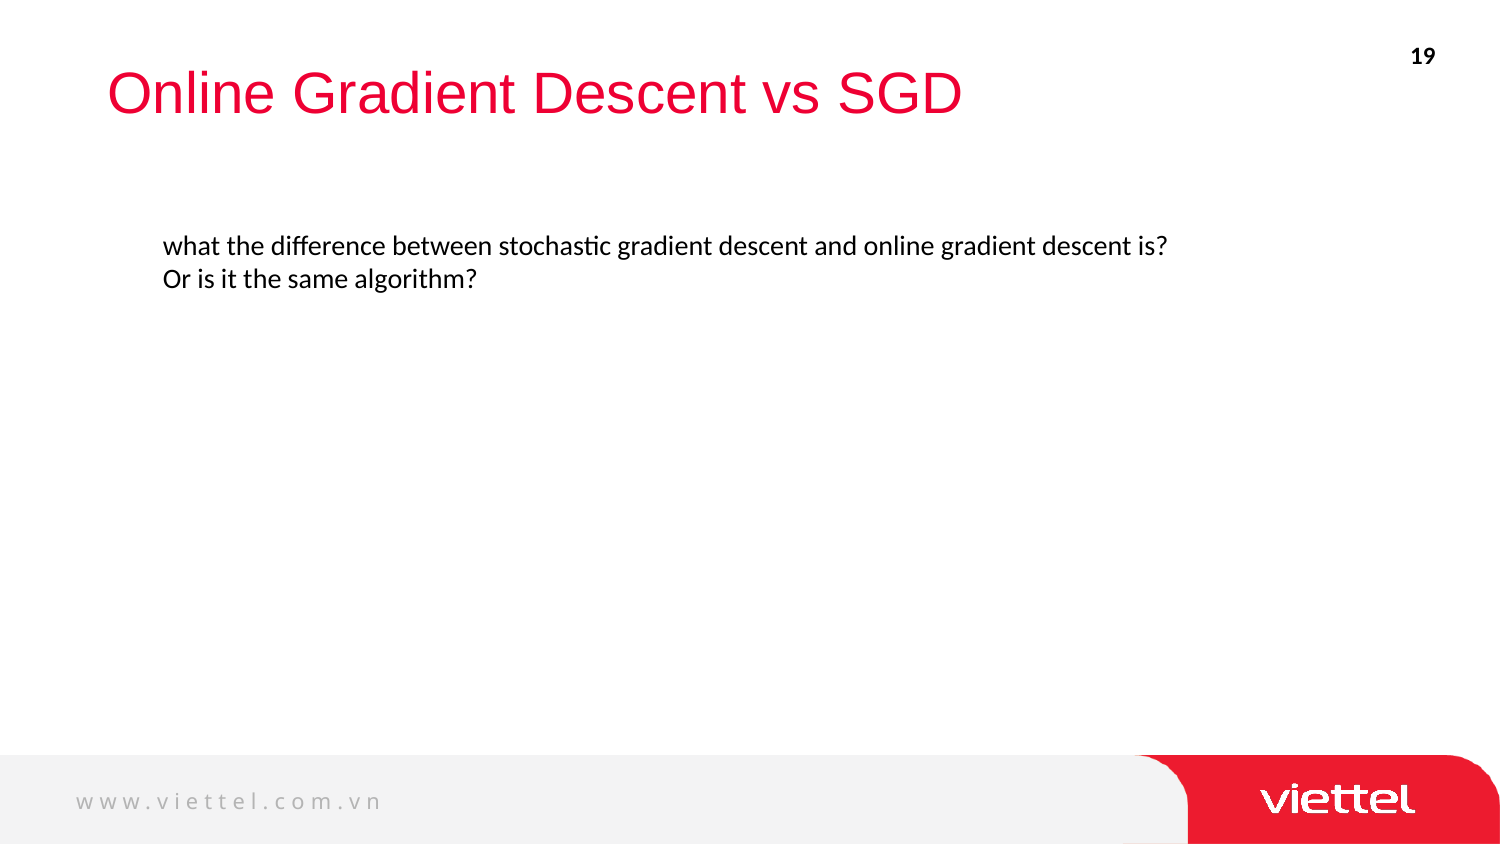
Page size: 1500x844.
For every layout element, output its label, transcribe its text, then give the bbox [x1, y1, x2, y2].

picture [0, 755, 1500, 844]
text_box Online Gradient Descent vs SGD [92, 48, 1333, 133]
slide_number 19 [1113, 32, 1451, 78]
text_box what the difference between stochastic gradient descent and online gradient descent is? Or is it the same algorithm? [148, 219, 1197, 302]
